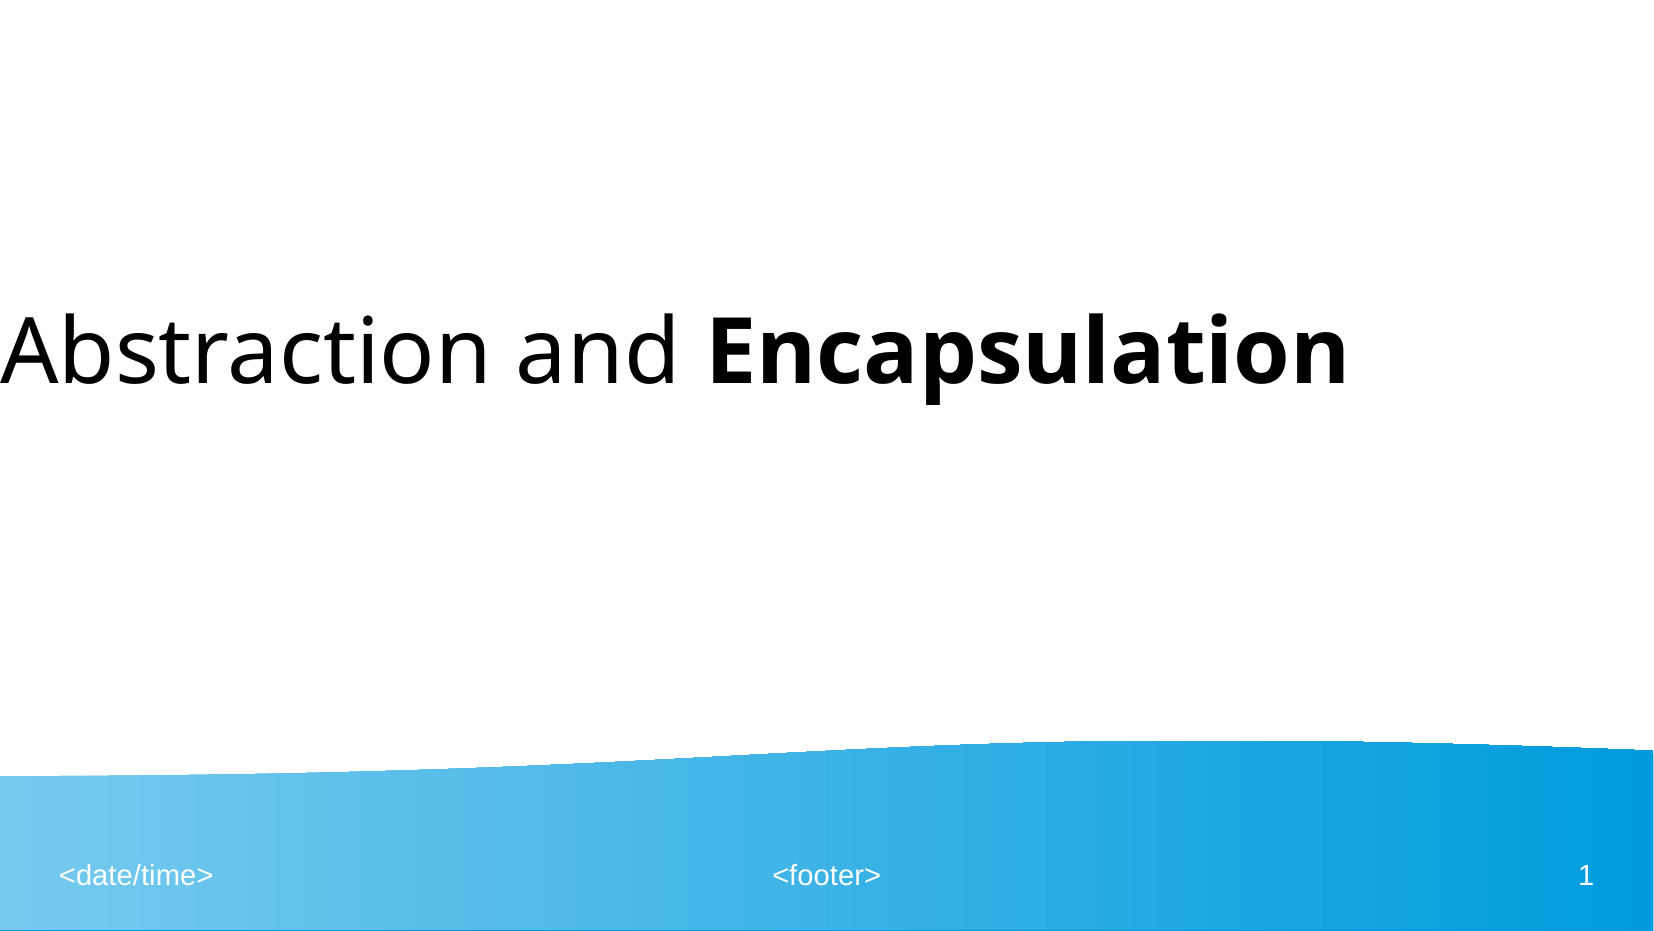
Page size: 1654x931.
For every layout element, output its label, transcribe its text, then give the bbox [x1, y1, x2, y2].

title Abstraction and Encapsulation [0, 258, 1477, 451]
